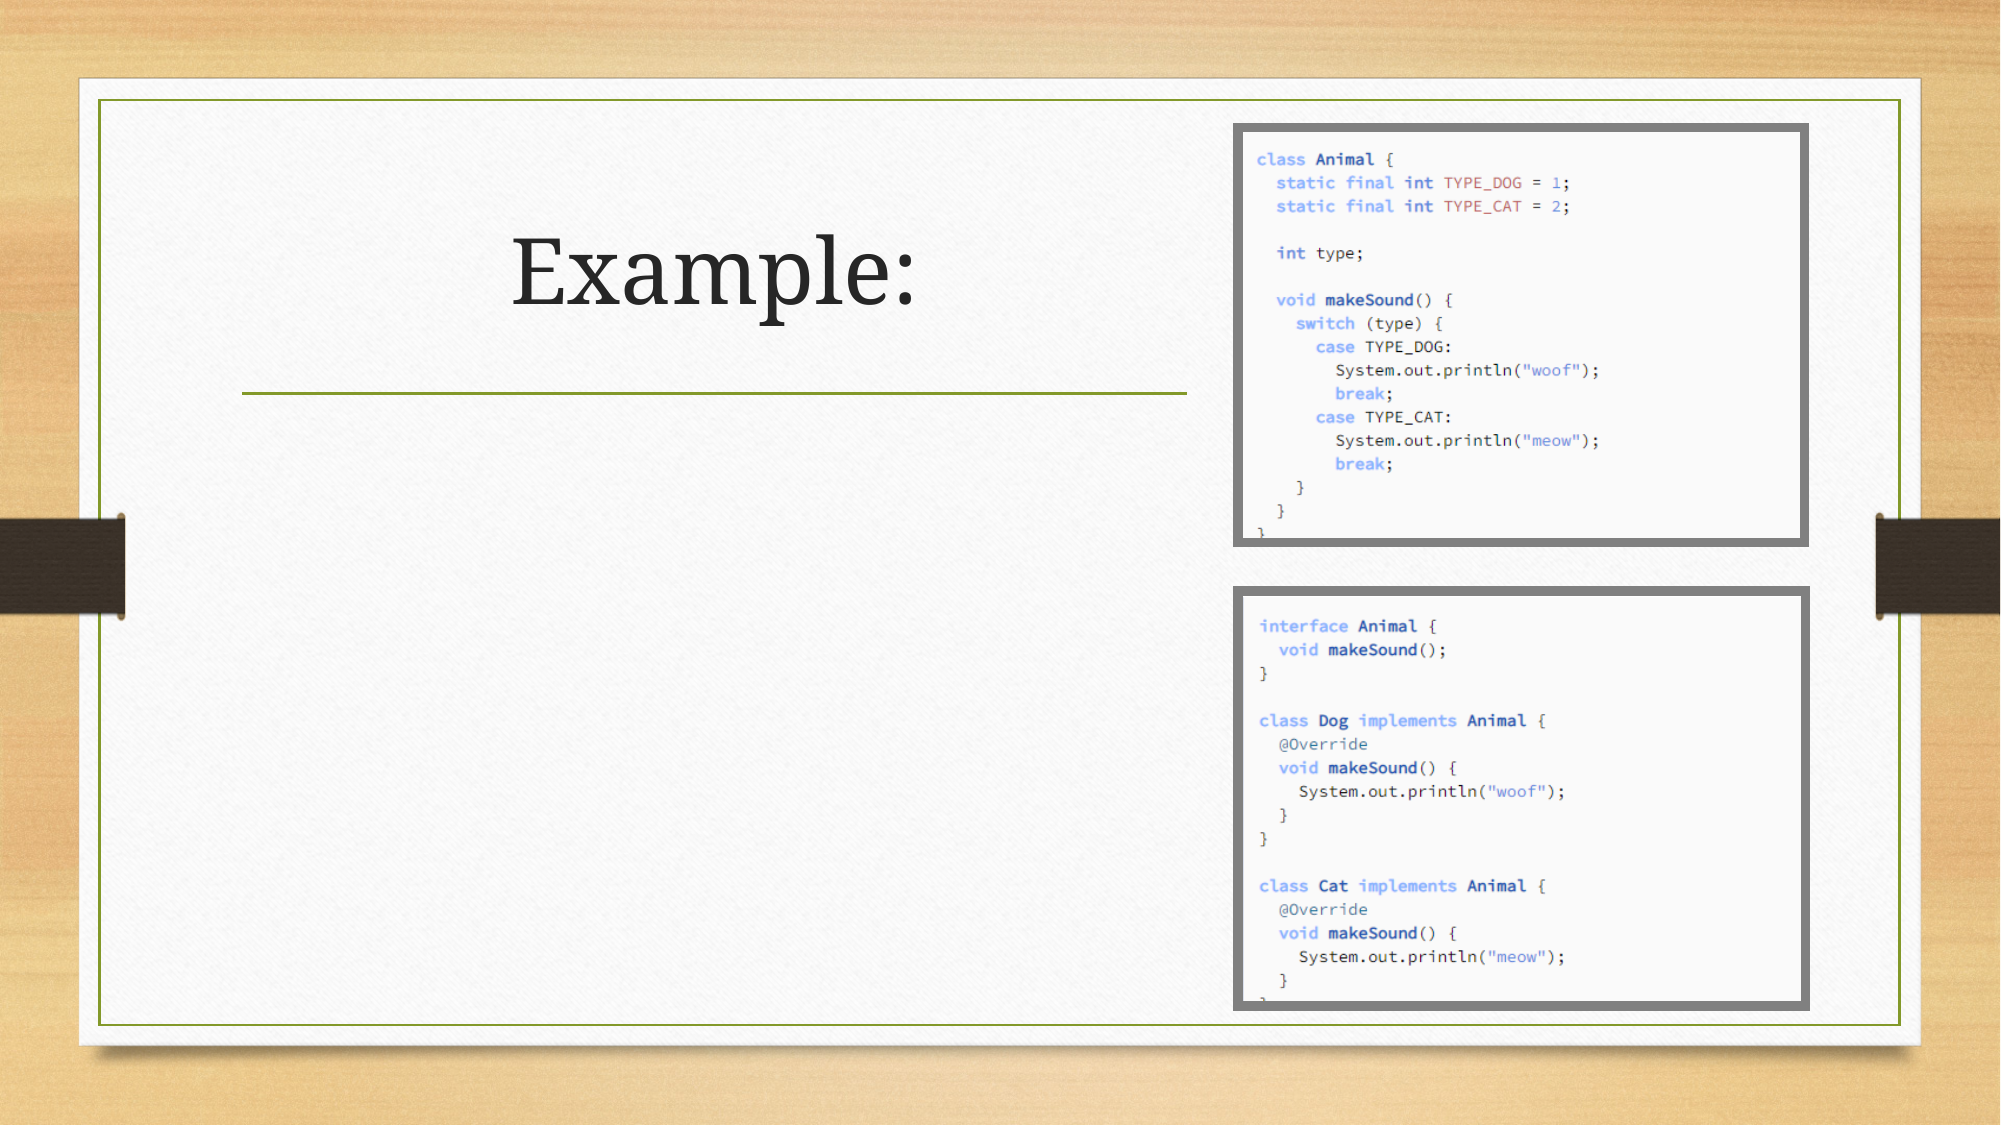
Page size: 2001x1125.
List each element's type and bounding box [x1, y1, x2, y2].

picture [1242, 132, 1800, 539]
text_box [0, 0, 2000, 1125]
picture [1242, 595, 1802, 1002]
